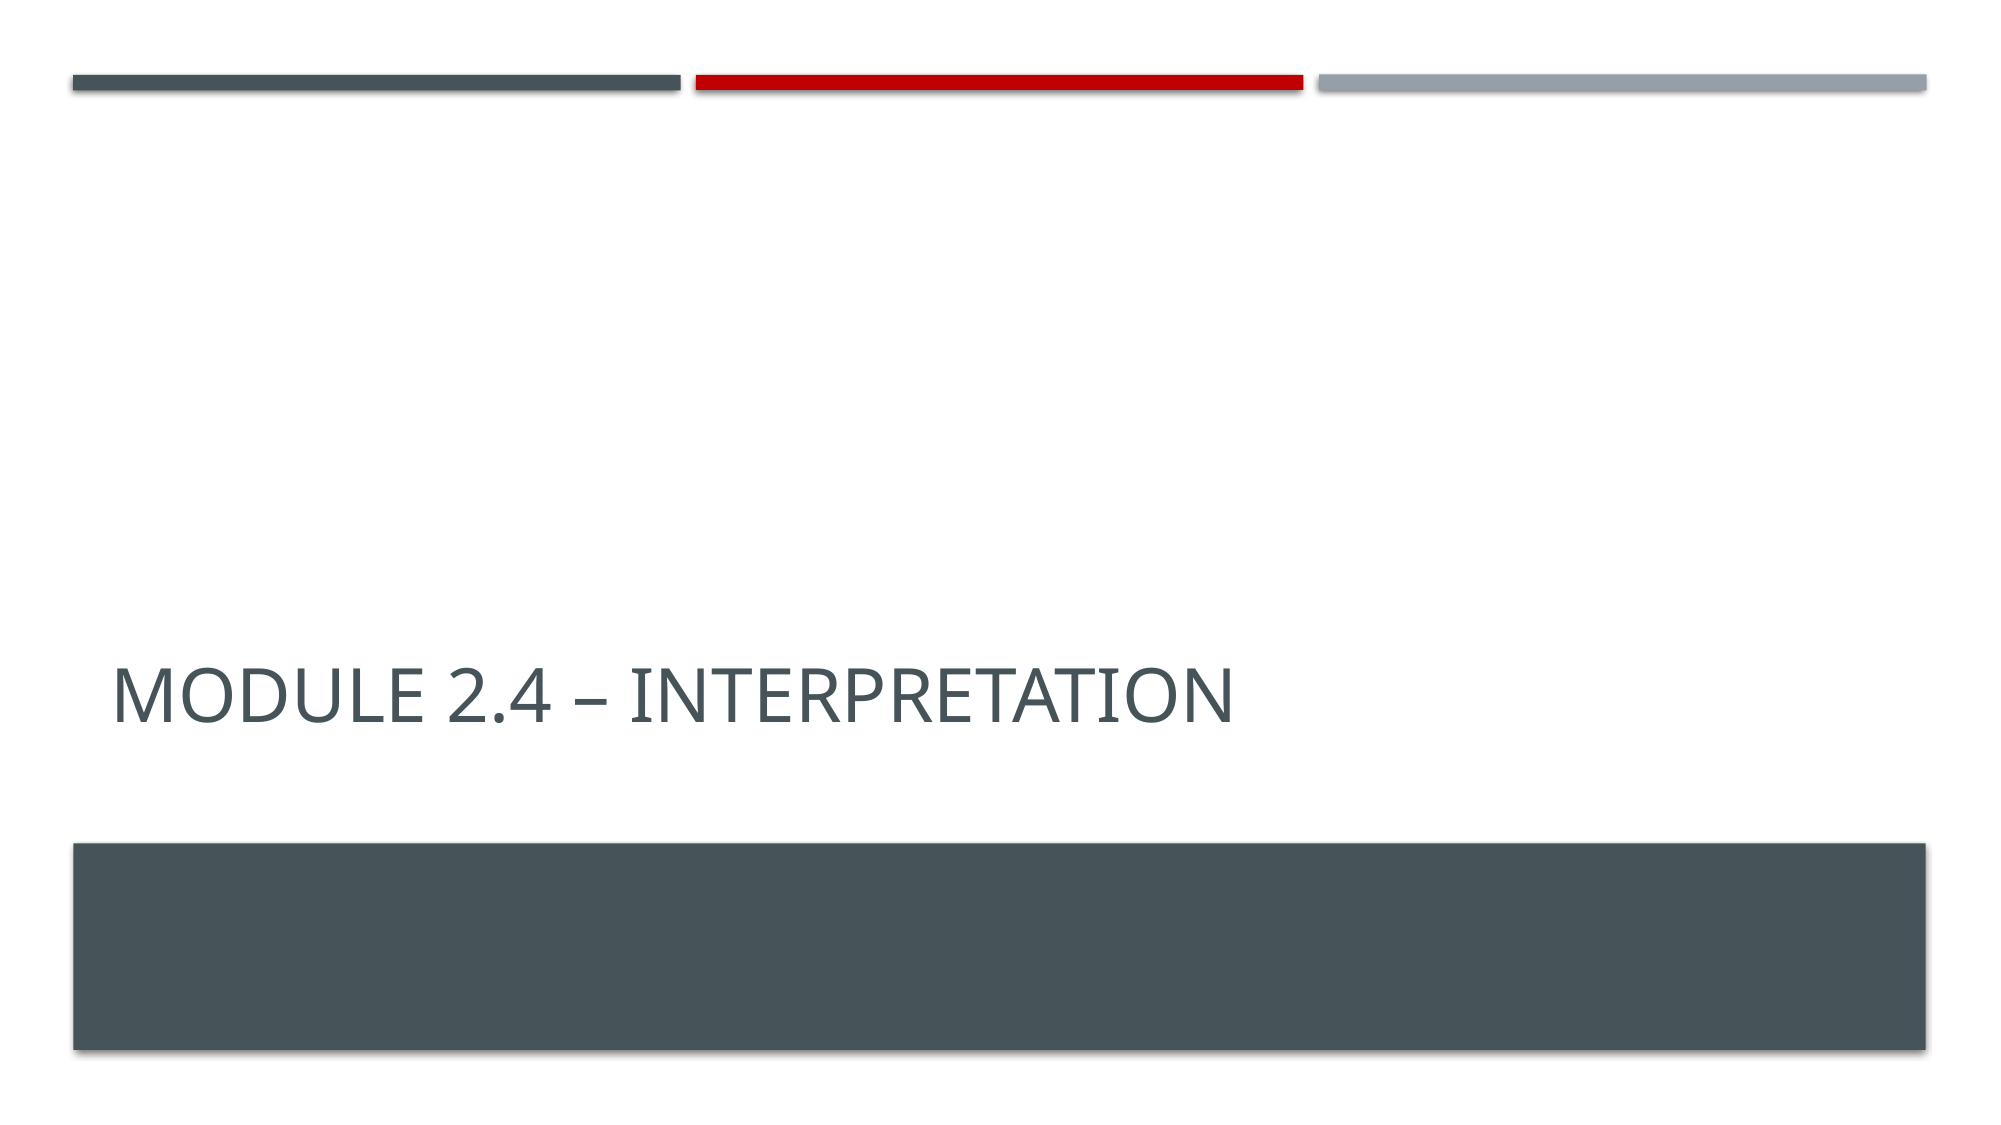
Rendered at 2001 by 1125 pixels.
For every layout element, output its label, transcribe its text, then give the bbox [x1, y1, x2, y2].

title Module 2.4 – Interpretation [95, 499, 1905, 745]
